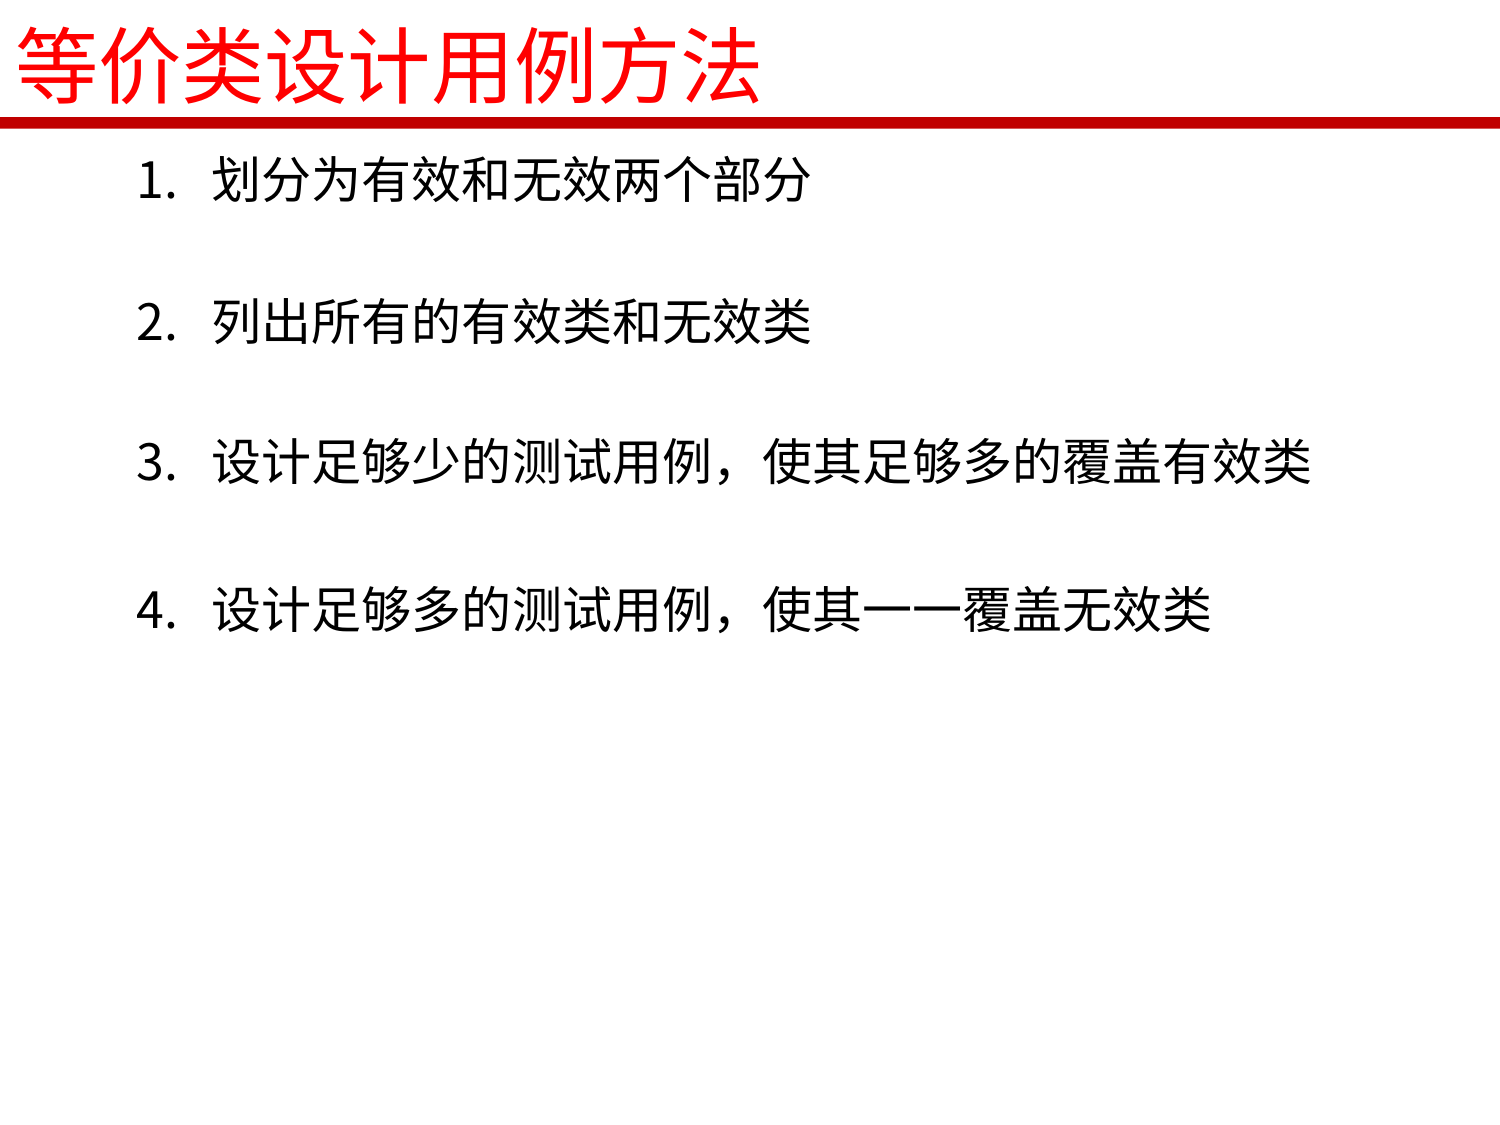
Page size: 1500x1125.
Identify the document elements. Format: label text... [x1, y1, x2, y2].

title 等价类设计用例方法 [0, 11, 1125, 118]
list 划分为有效和无效两个部分 列出所有的有效类和无效类 设计足够少的测试用例，使其足够多的覆盖有效类 设计足够多的测试用例，使其一一覆盖无效类 [46, 152, 1454, 1079]
